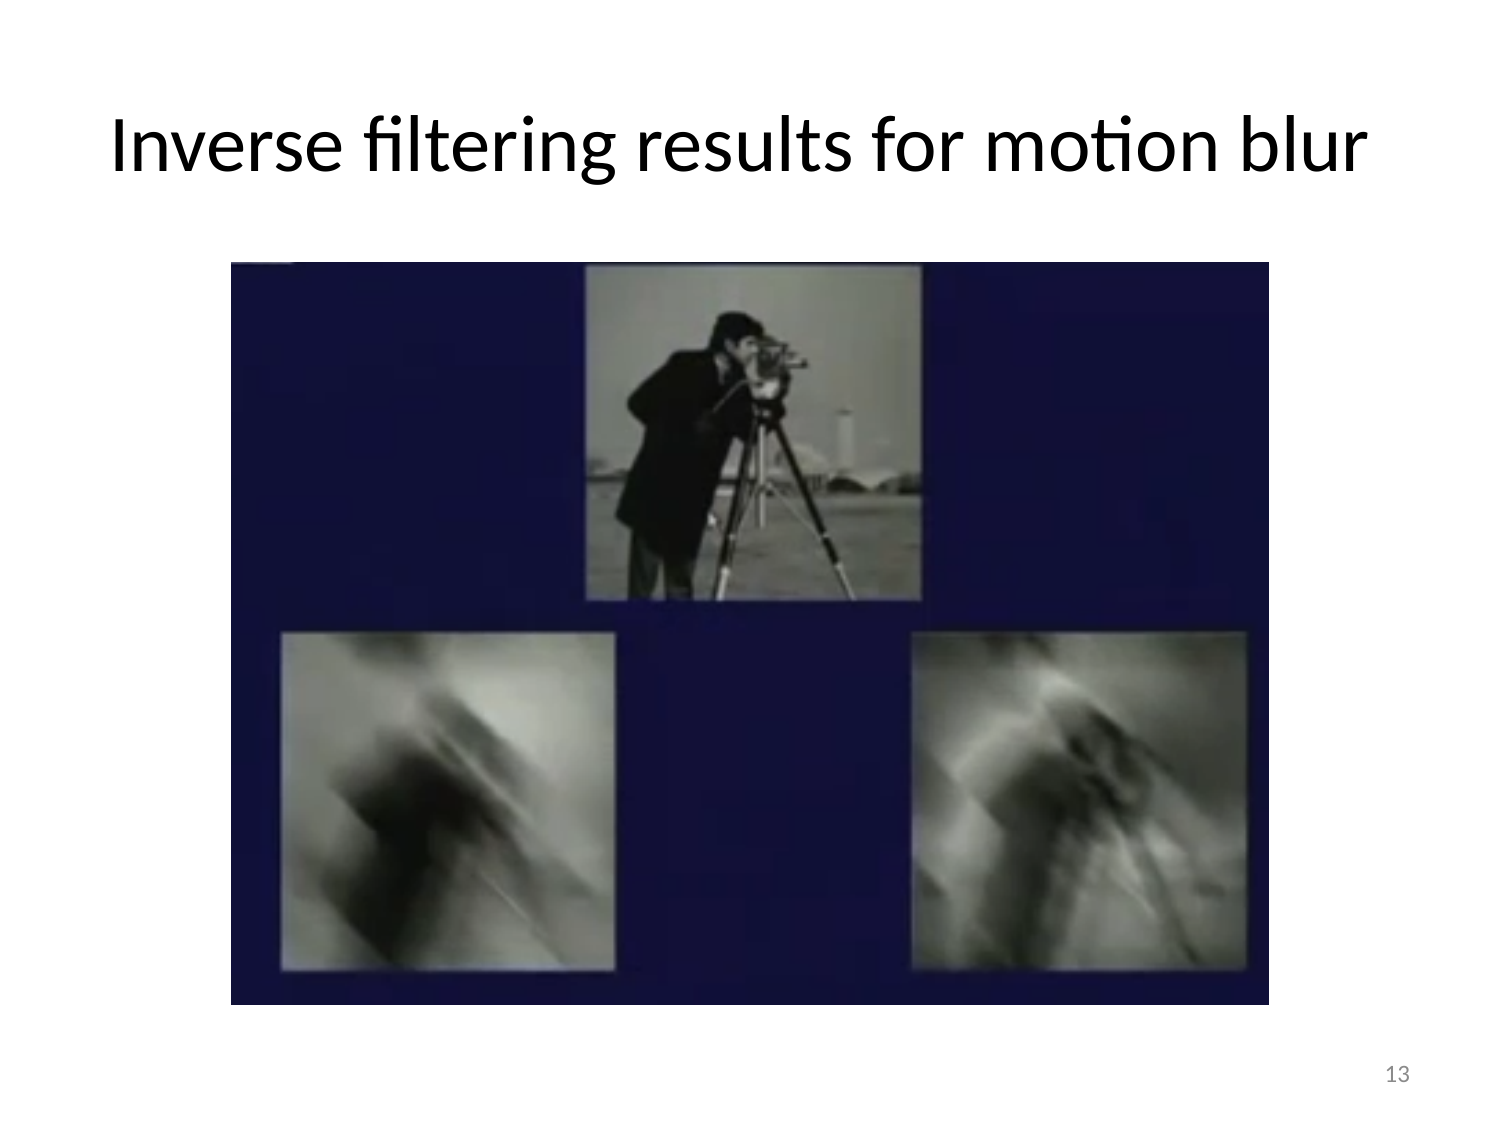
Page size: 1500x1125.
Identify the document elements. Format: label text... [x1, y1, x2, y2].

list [74, 262, 1426, 1006]
slide_number 13 [1074, 1042, 1425, 1103]
title Inverse filtering results for motion blur [75, 45, 1425, 233]
